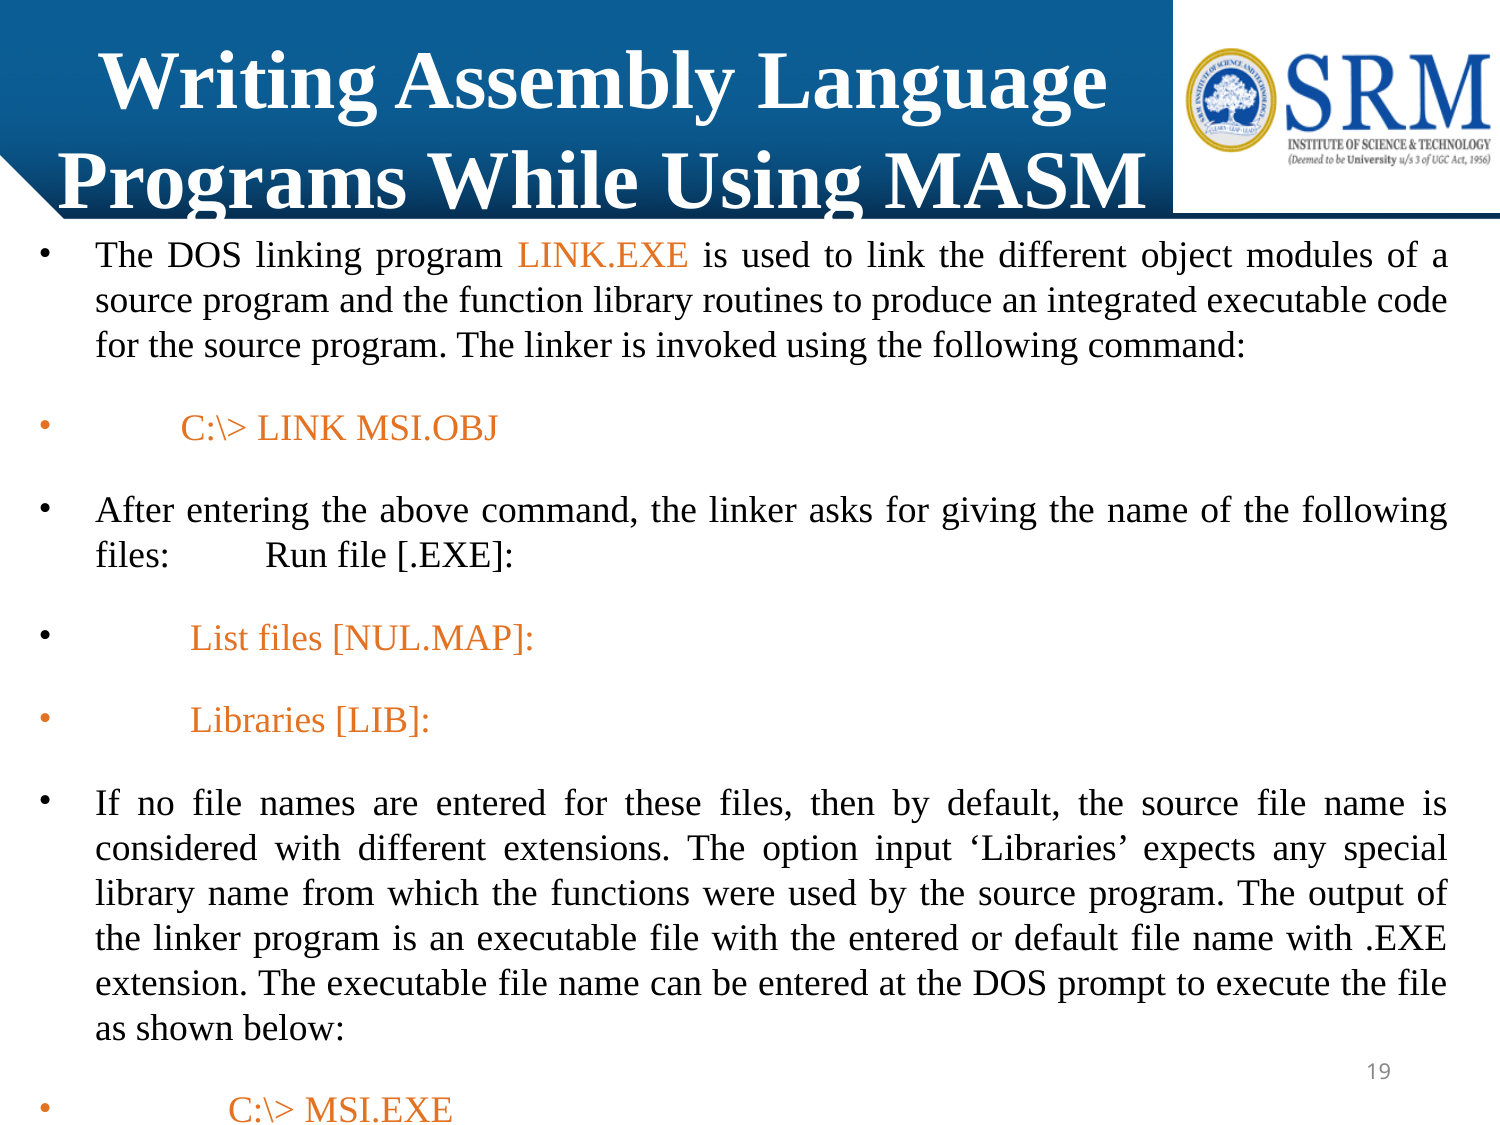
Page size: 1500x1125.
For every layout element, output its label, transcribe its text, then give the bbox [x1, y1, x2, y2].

list The DOS linking program LINK.EXE is used to link the different object modules of a source program and the function library routines to produce an integrated executable code for the source program. The linker is invoked using the following command: C:\> LINK MSI.OBJ After entering the above command, the linker asks for giving the name of the following files: Run file [.EXE]: List files [NUL.MAP]: Libraries [LIB]: If no file names are entered for these files, then by default, the source file name is considered with different extensions. The option input ‘Libraries’ expects any special library name from which the functions were used by the source program. The output of the linker program is an executable file with the entered or default file name with .EXE extension. The executable file name can be entered at the DOS prompt to execute the file as shown below: C:\> MSI.EXE [23, 222, 1465, 1000]
picture [0, 0, 1500, 1125]
title Writing Assembly Language Programs While Using MASM [35, 62, 1168, 188]
slide_number ‹#› [1366, 1042, 1425, 1103]
